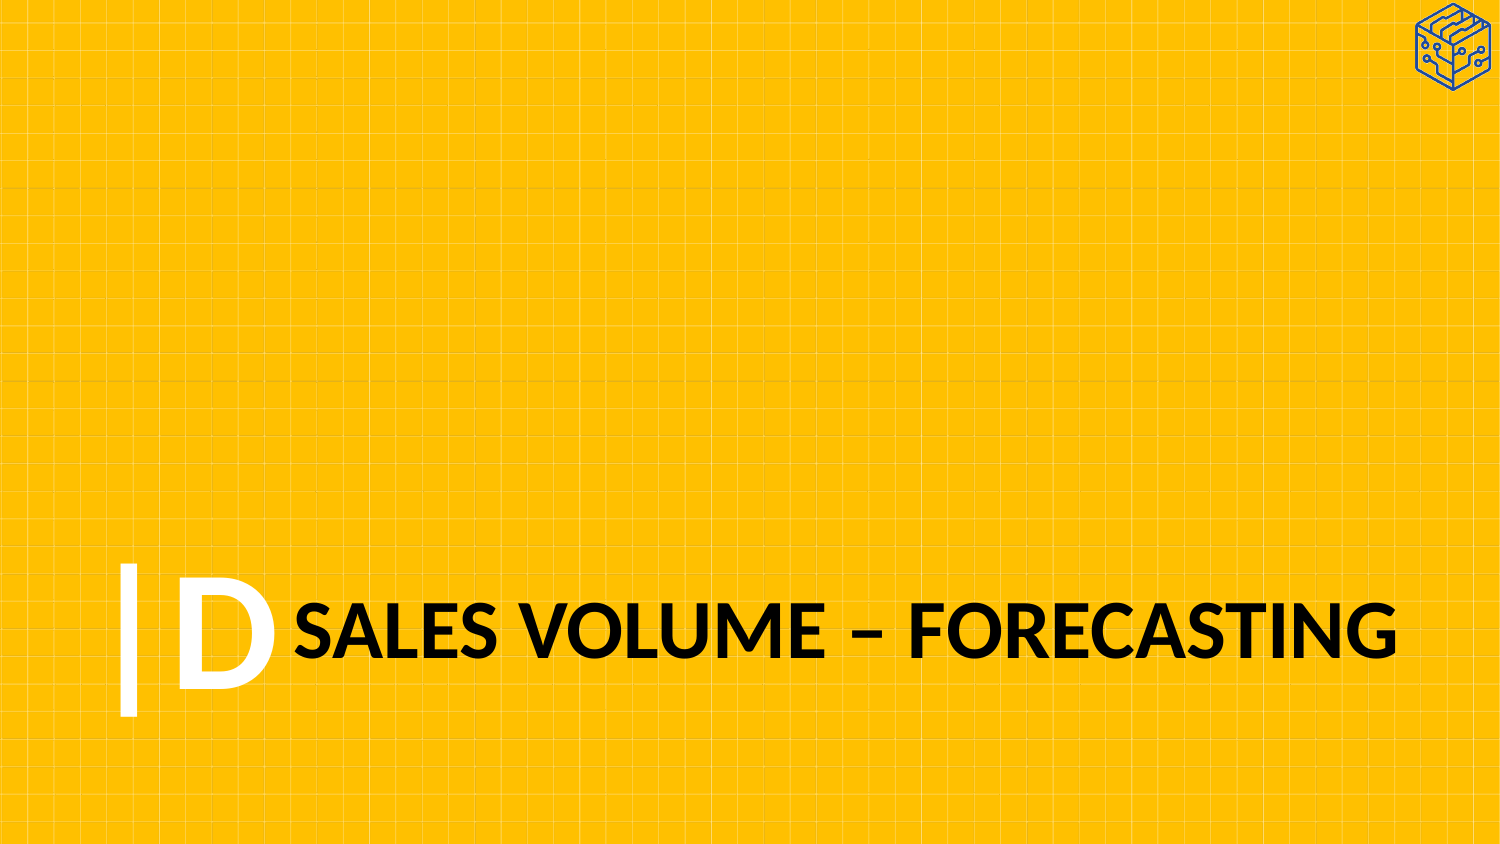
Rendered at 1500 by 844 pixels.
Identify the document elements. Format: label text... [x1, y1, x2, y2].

list |D [73, 508, 295, 732]
title SALES VOLUME – FORECASTING [278, 577, 1454, 685]
picture [0, 0, 1500, 844]
